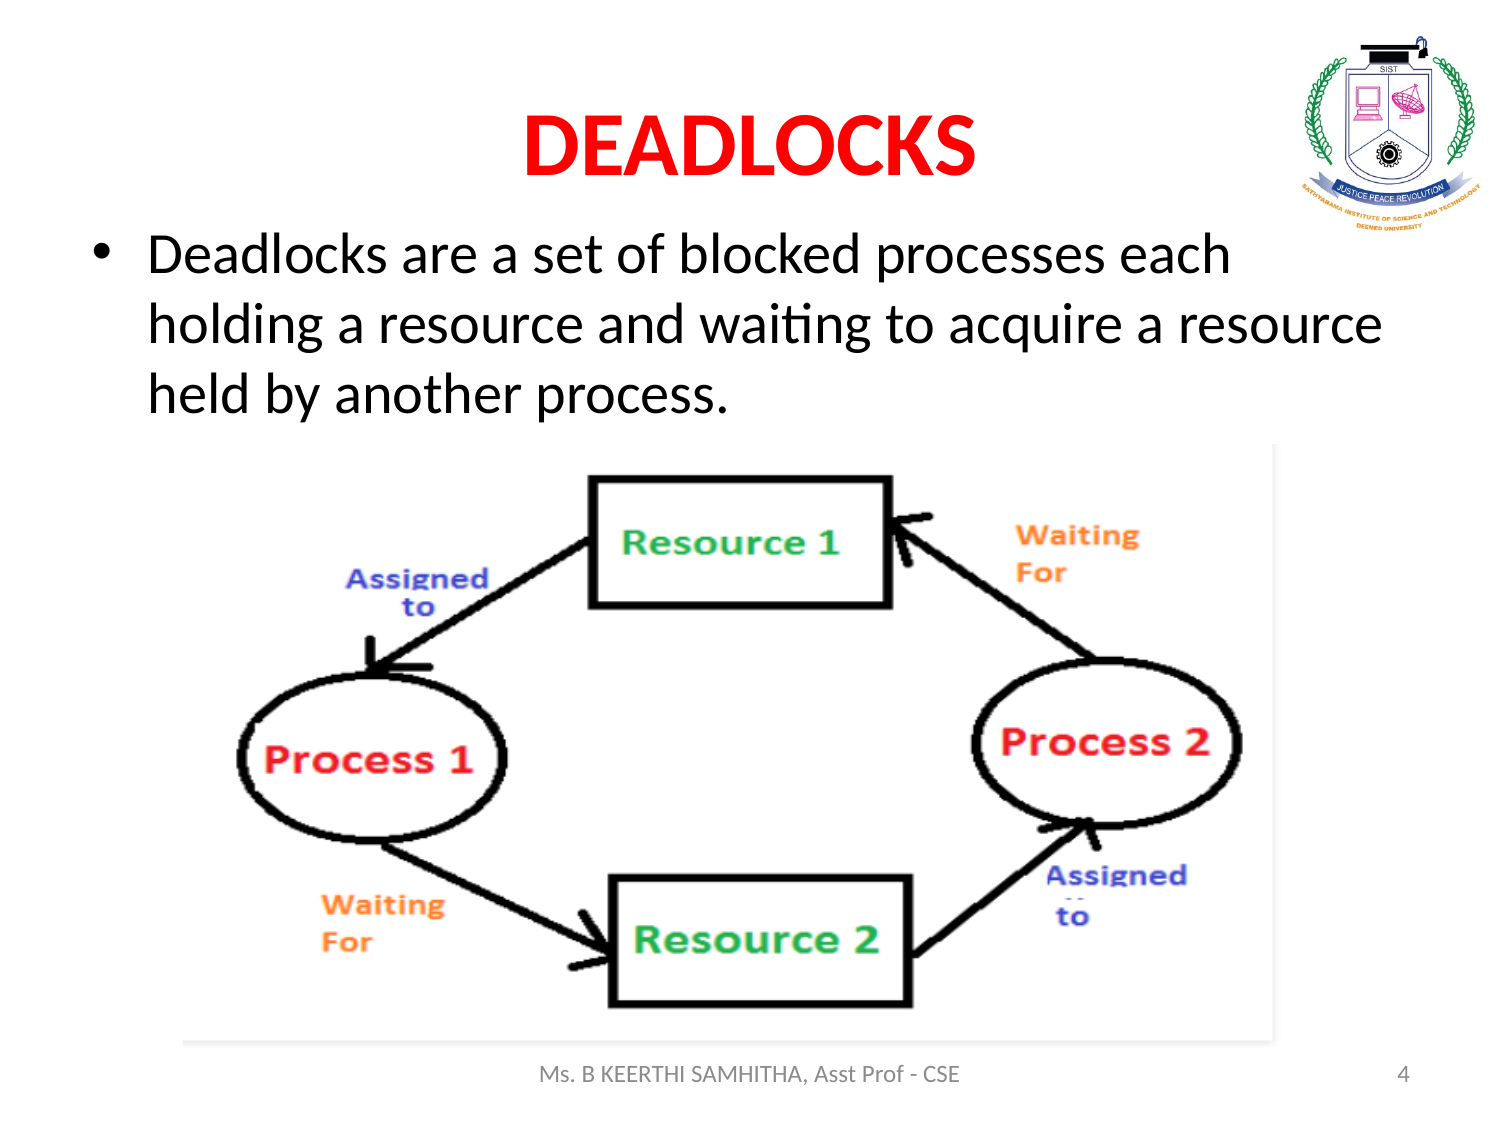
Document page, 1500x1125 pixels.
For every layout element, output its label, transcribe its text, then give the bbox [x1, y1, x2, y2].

title DEADLOCKS [75, 45, 1425, 233]
list Deadlocks are a set of blocked processes each holding a resource and waiting to acquire a resource held by another process. [76, 208, 1427, 1024]
footer Ms. B KEERTHI SAMHITHA, Asst Prof - CSE [512, 1055, 988, 1103]
slide_number 4 [1074, 1042, 1425, 1103]
picture [1280, 30, 1500, 251]
picture [182, 444, 1282, 1048]
